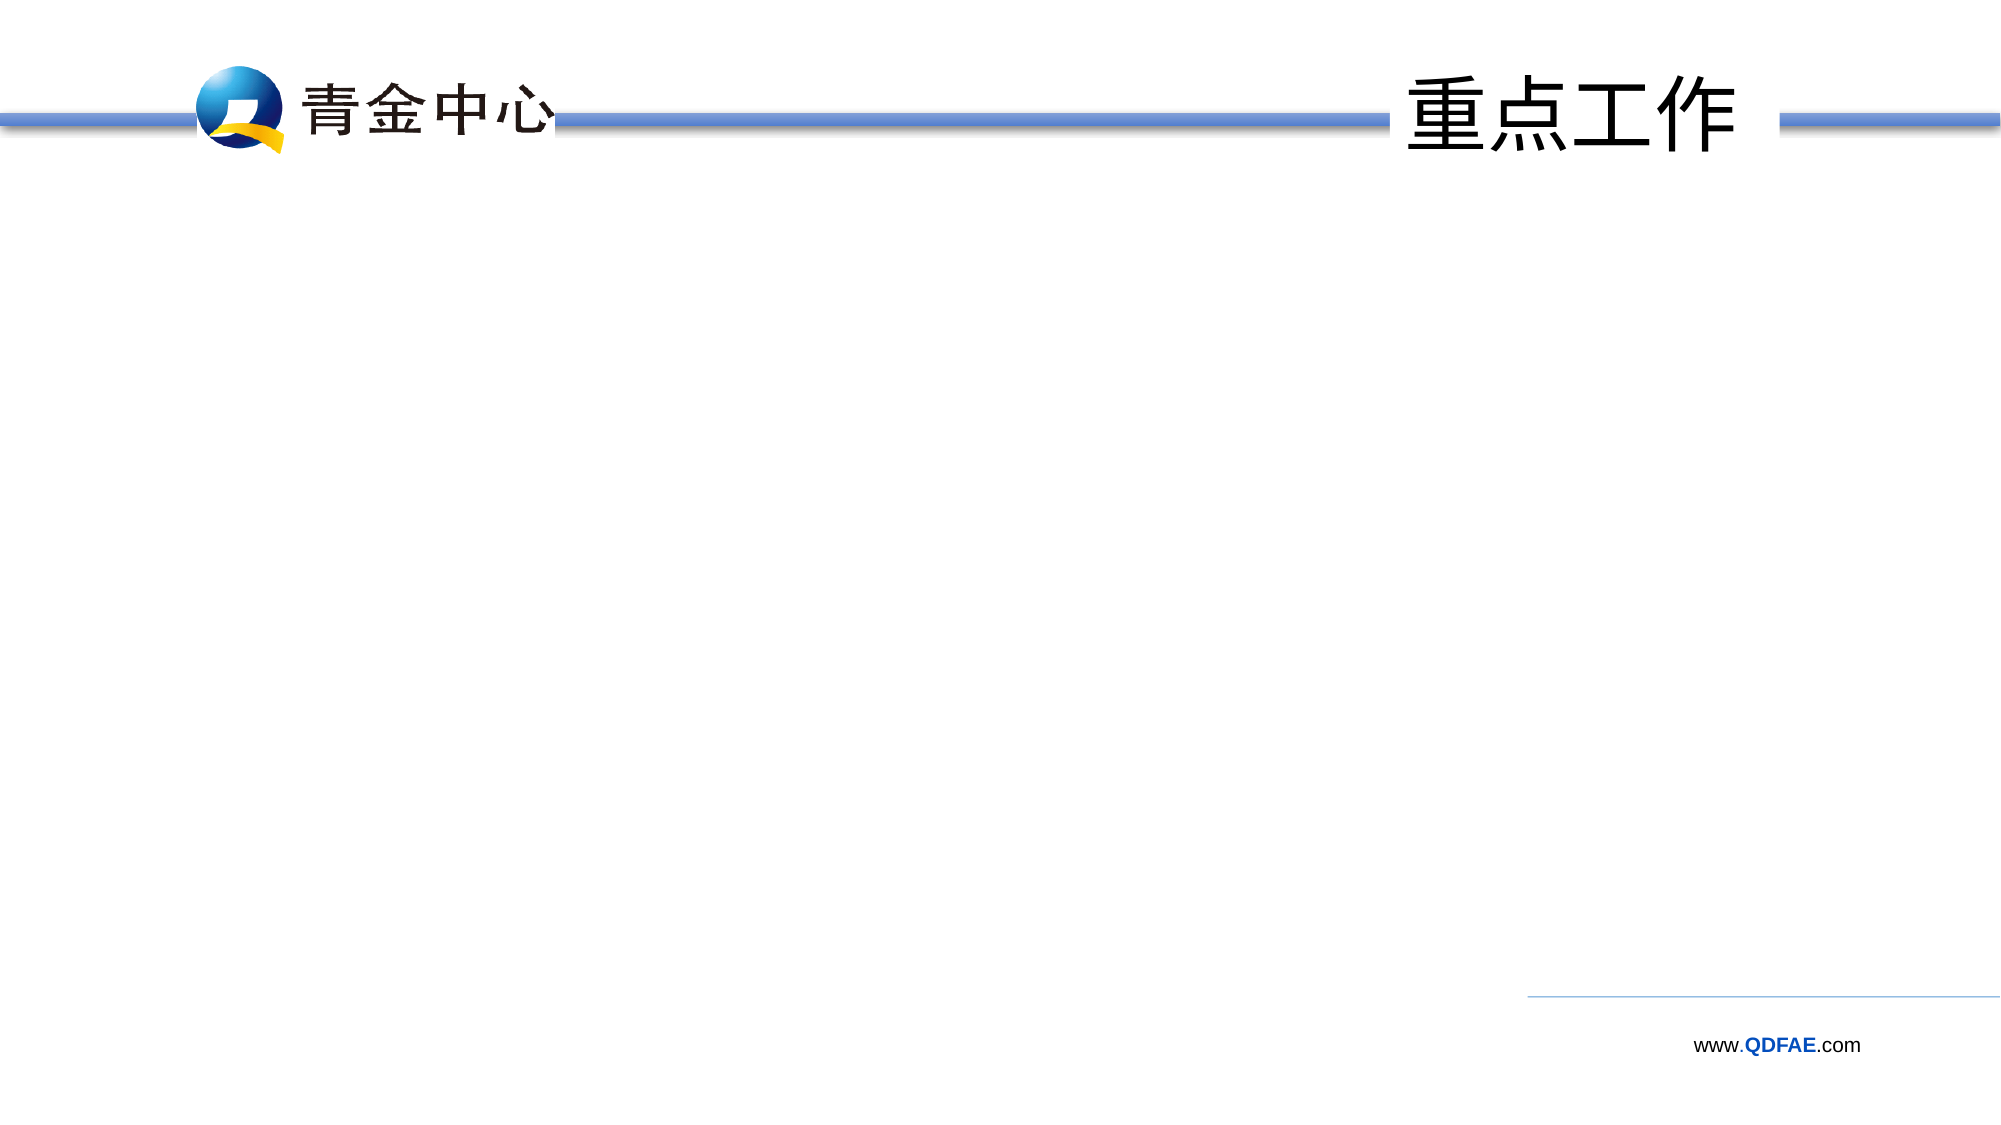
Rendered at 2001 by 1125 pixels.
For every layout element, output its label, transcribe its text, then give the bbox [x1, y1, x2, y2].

text_box 重点工作 [1389, 54, 1780, 170]
picture [196, 66, 555, 154]
